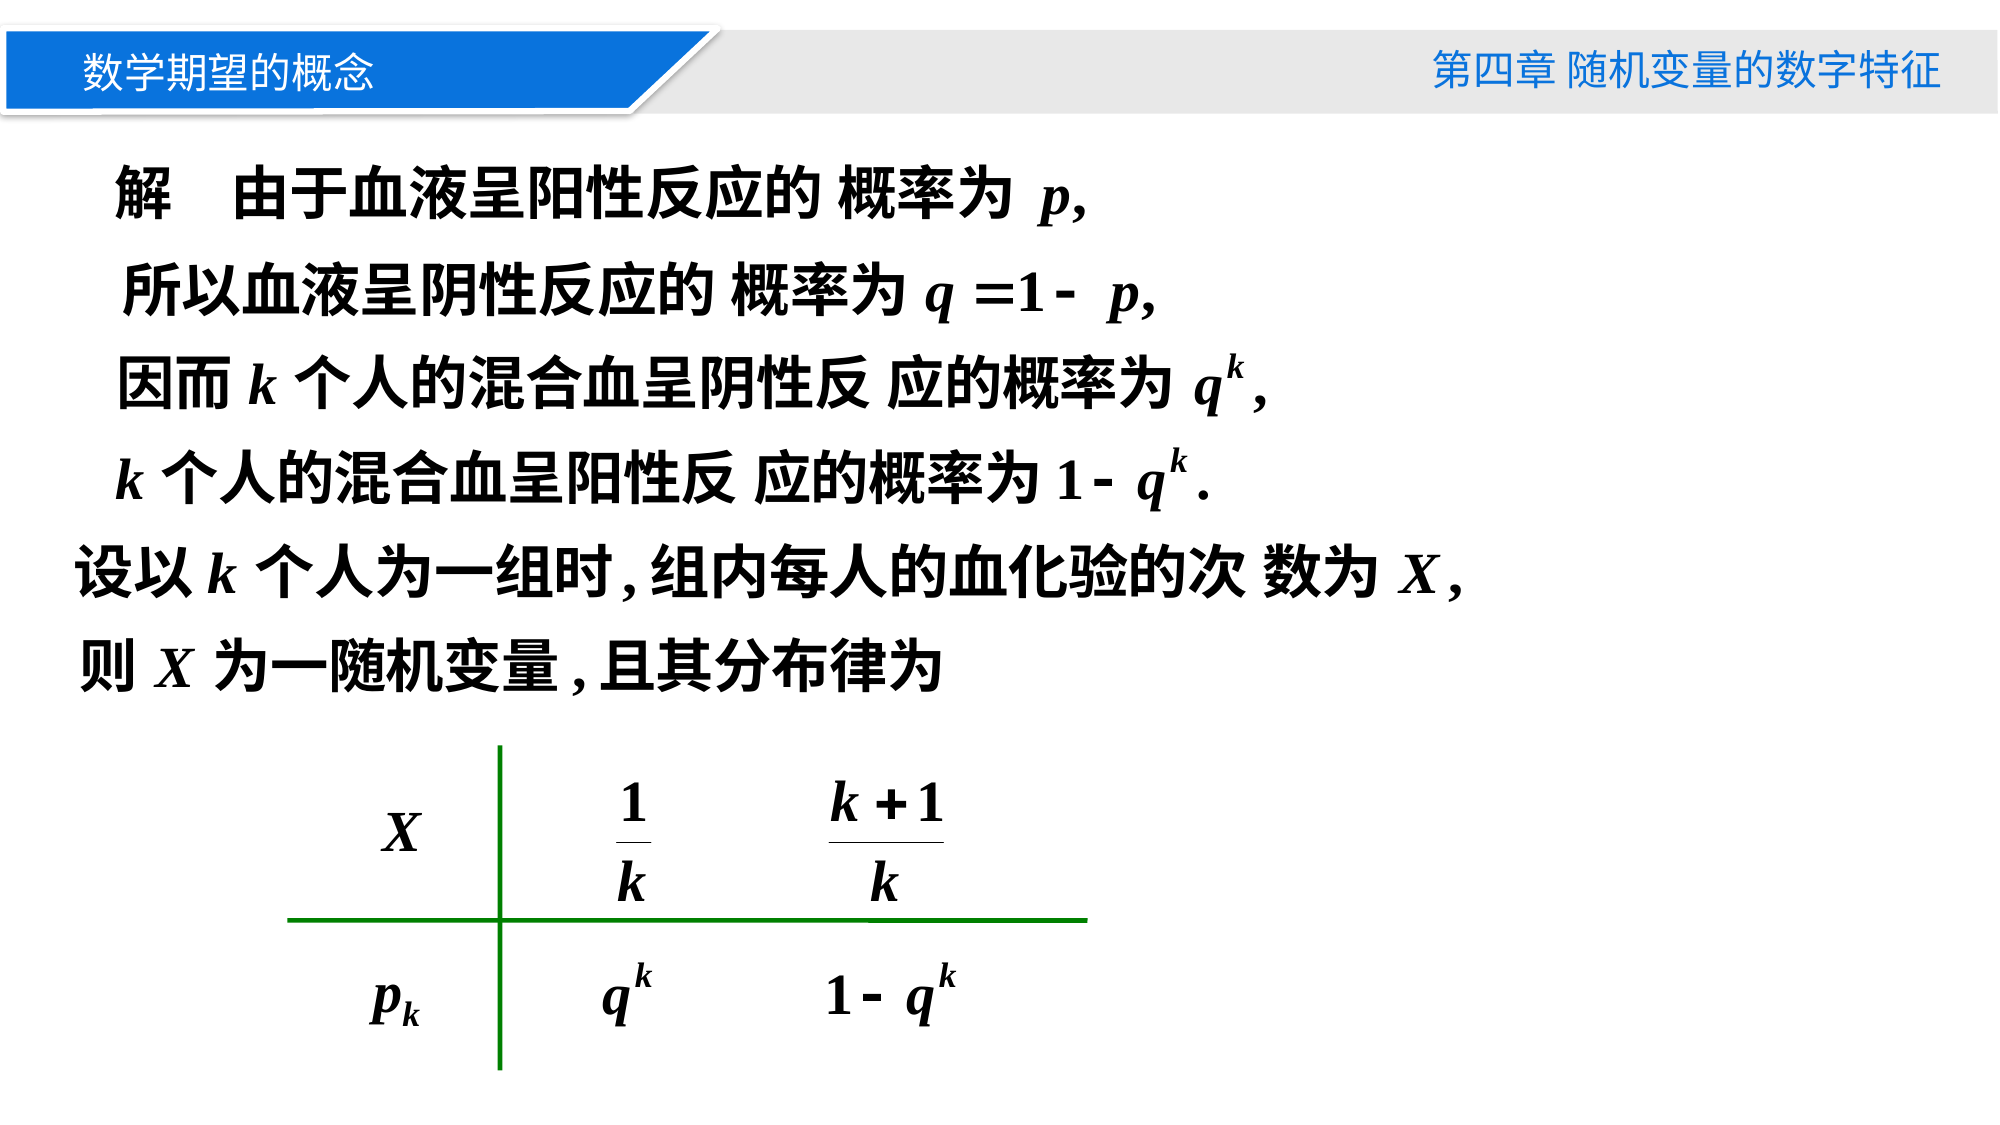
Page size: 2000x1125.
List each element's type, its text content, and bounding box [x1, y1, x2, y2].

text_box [287, 745, 1088, 1071]
text_box 解 [99, 149, 188, 234]
text_box [638, 27, 2000, 116]
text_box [217, 160, 1107, 234]
text_box [0, 25, 721, 115]
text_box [61, 633, 1013, 707]
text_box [111, 440, 1213, 519]
text_box 第四章 随机变量的数字特征 [1417, 36, 1957, 101]
text_box 数学期望的概念 [68, 39, 391, 104]
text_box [55, 538, 1485, 613]
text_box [101, 345, 1288, 424]
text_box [103, 256, 1178, 331]
